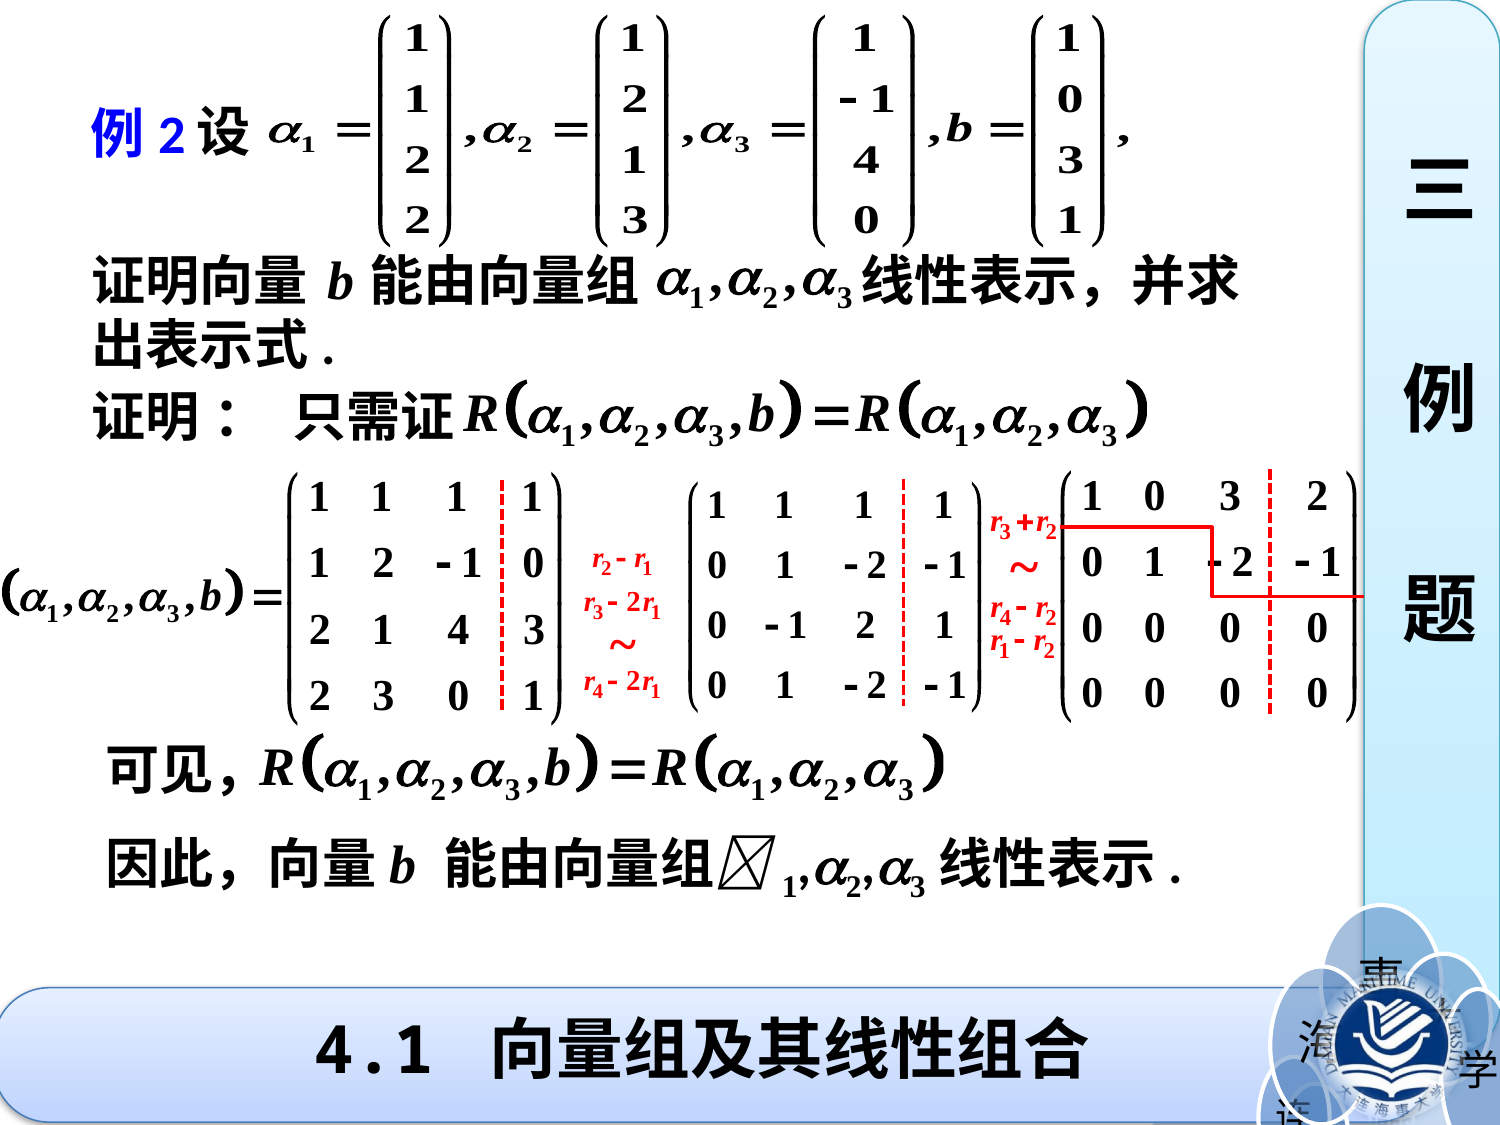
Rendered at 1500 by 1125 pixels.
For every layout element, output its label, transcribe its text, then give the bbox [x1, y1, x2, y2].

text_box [1059, 527, 1265, 597]
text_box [1275, 527, 1365, 597]
picture [1340, 960, 1481, 1114]
text_box 可见， [574, 727, 1117, 808]
text_box 可见， [53, 736, 248, 808]
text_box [1056, 467, 1365, 528]
text_box [1380, 37, 1463, 937]
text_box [985, 501, 1051, 665]
text_box [1348, 1115, 1361, 1121]
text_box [253, 731, 944, 811]
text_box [580, 539, 668, 705]
text_box [64, 994, 1340, 1089]
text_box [1056, 602, 1365, 726]
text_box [0, 468, 570, 729]
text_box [75, 238, 1271, 320]
text_box 出表示式. [76, 326, 1271, 373]
title 4.1 向量组及其线性组合 [64, 1089, 1340, 1094]
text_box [75, 11, 1133, 238]
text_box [684, 479, 990, 715]
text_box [26, 375, 1326, 458]
subtitle 三 例 题 [1387, 28, 1471, 917]
text_box 因此，向量b 能由向量组1,2,3线性表示. [53, 822, 1365, 911]
